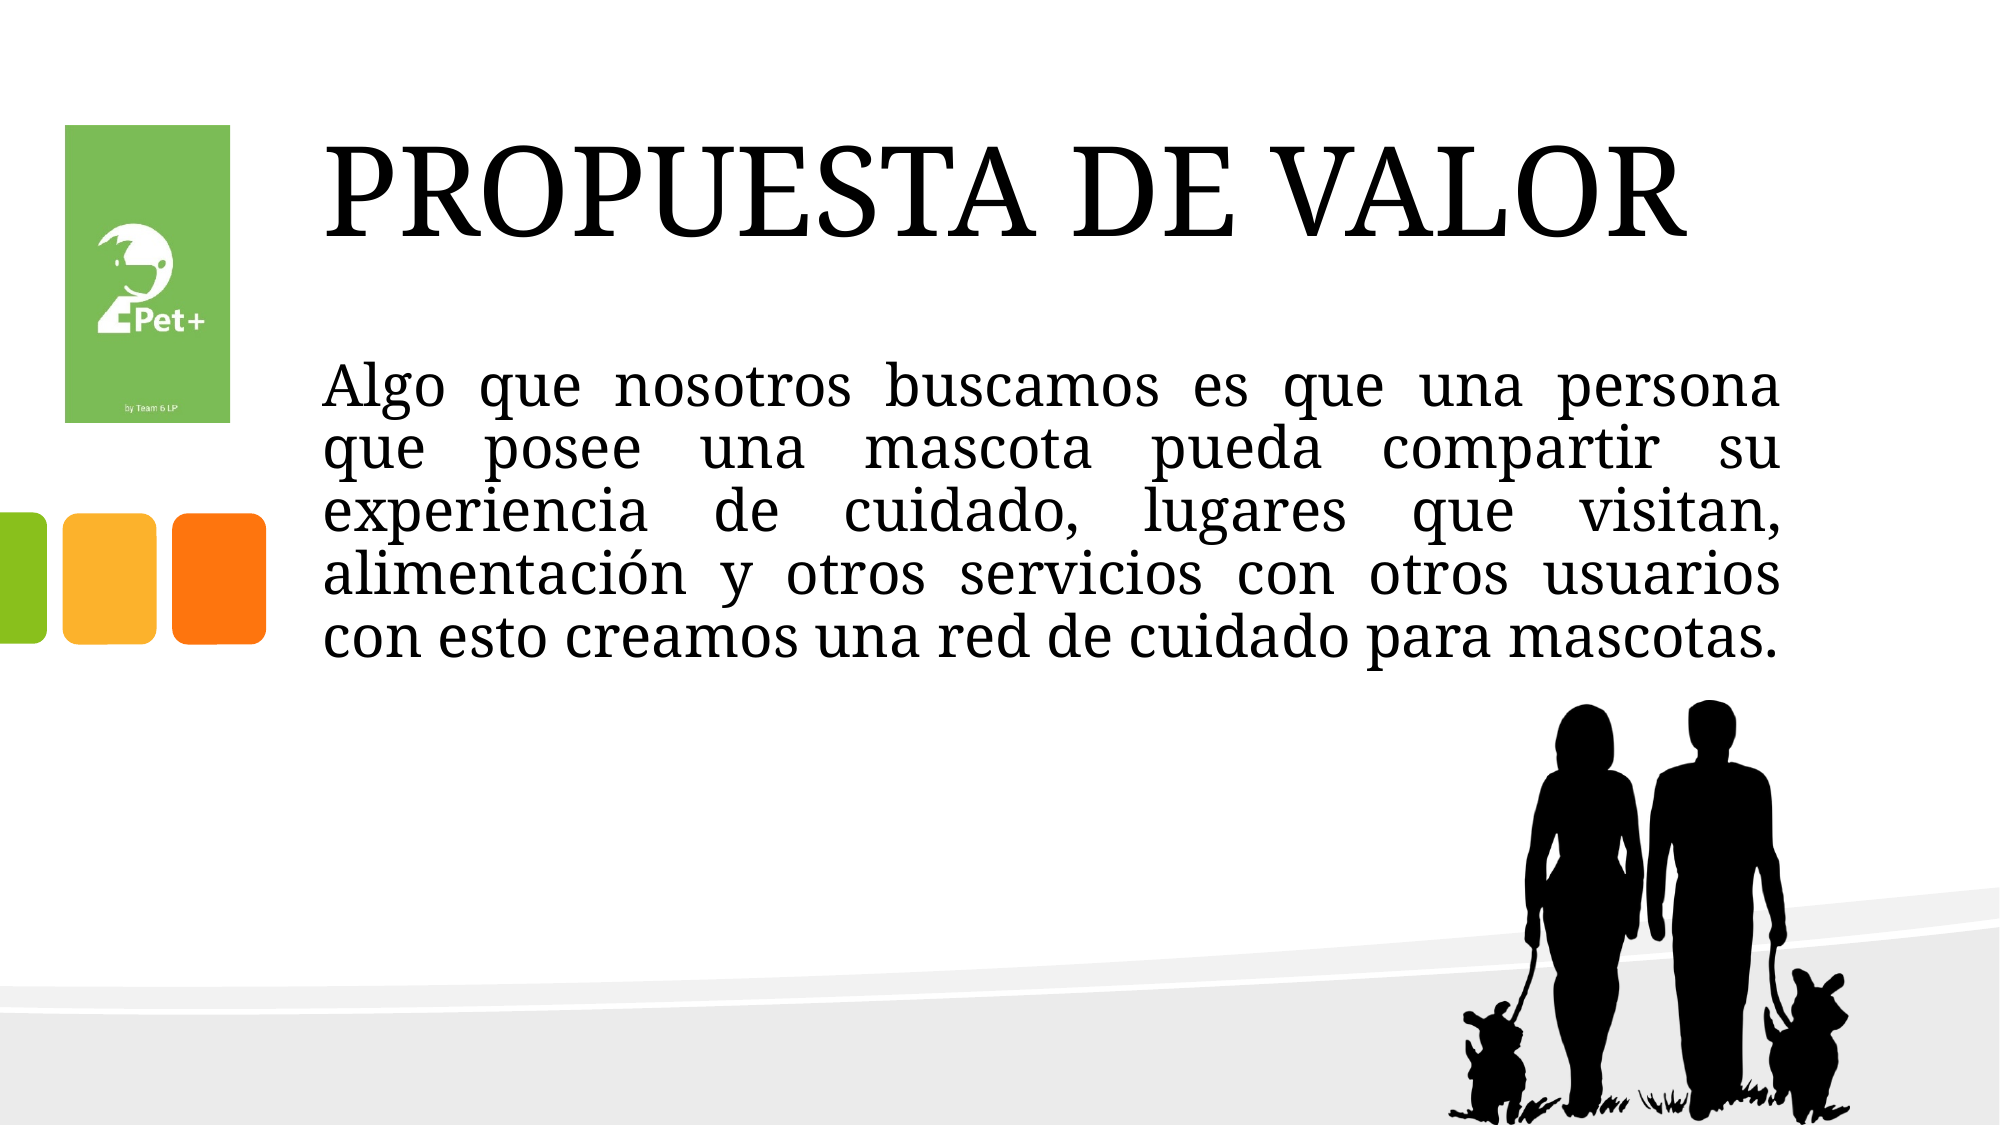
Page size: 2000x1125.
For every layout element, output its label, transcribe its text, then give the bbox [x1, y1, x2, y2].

picture [64, 125, 231, 423]
title PROPUESTA DE VALOR [302, 101, 1803, 272]
list Algo que nosotros buscamos es que una persona que posee una mascota pueda compartir su experiencia de cuidado, lugares que visitan, alimentación y otros servicios con otros usuarios con esto creamos una red de cuidado para mascotas. [302, 345, 1803, 716]
picture [1448, 700, 1850, 1125]
